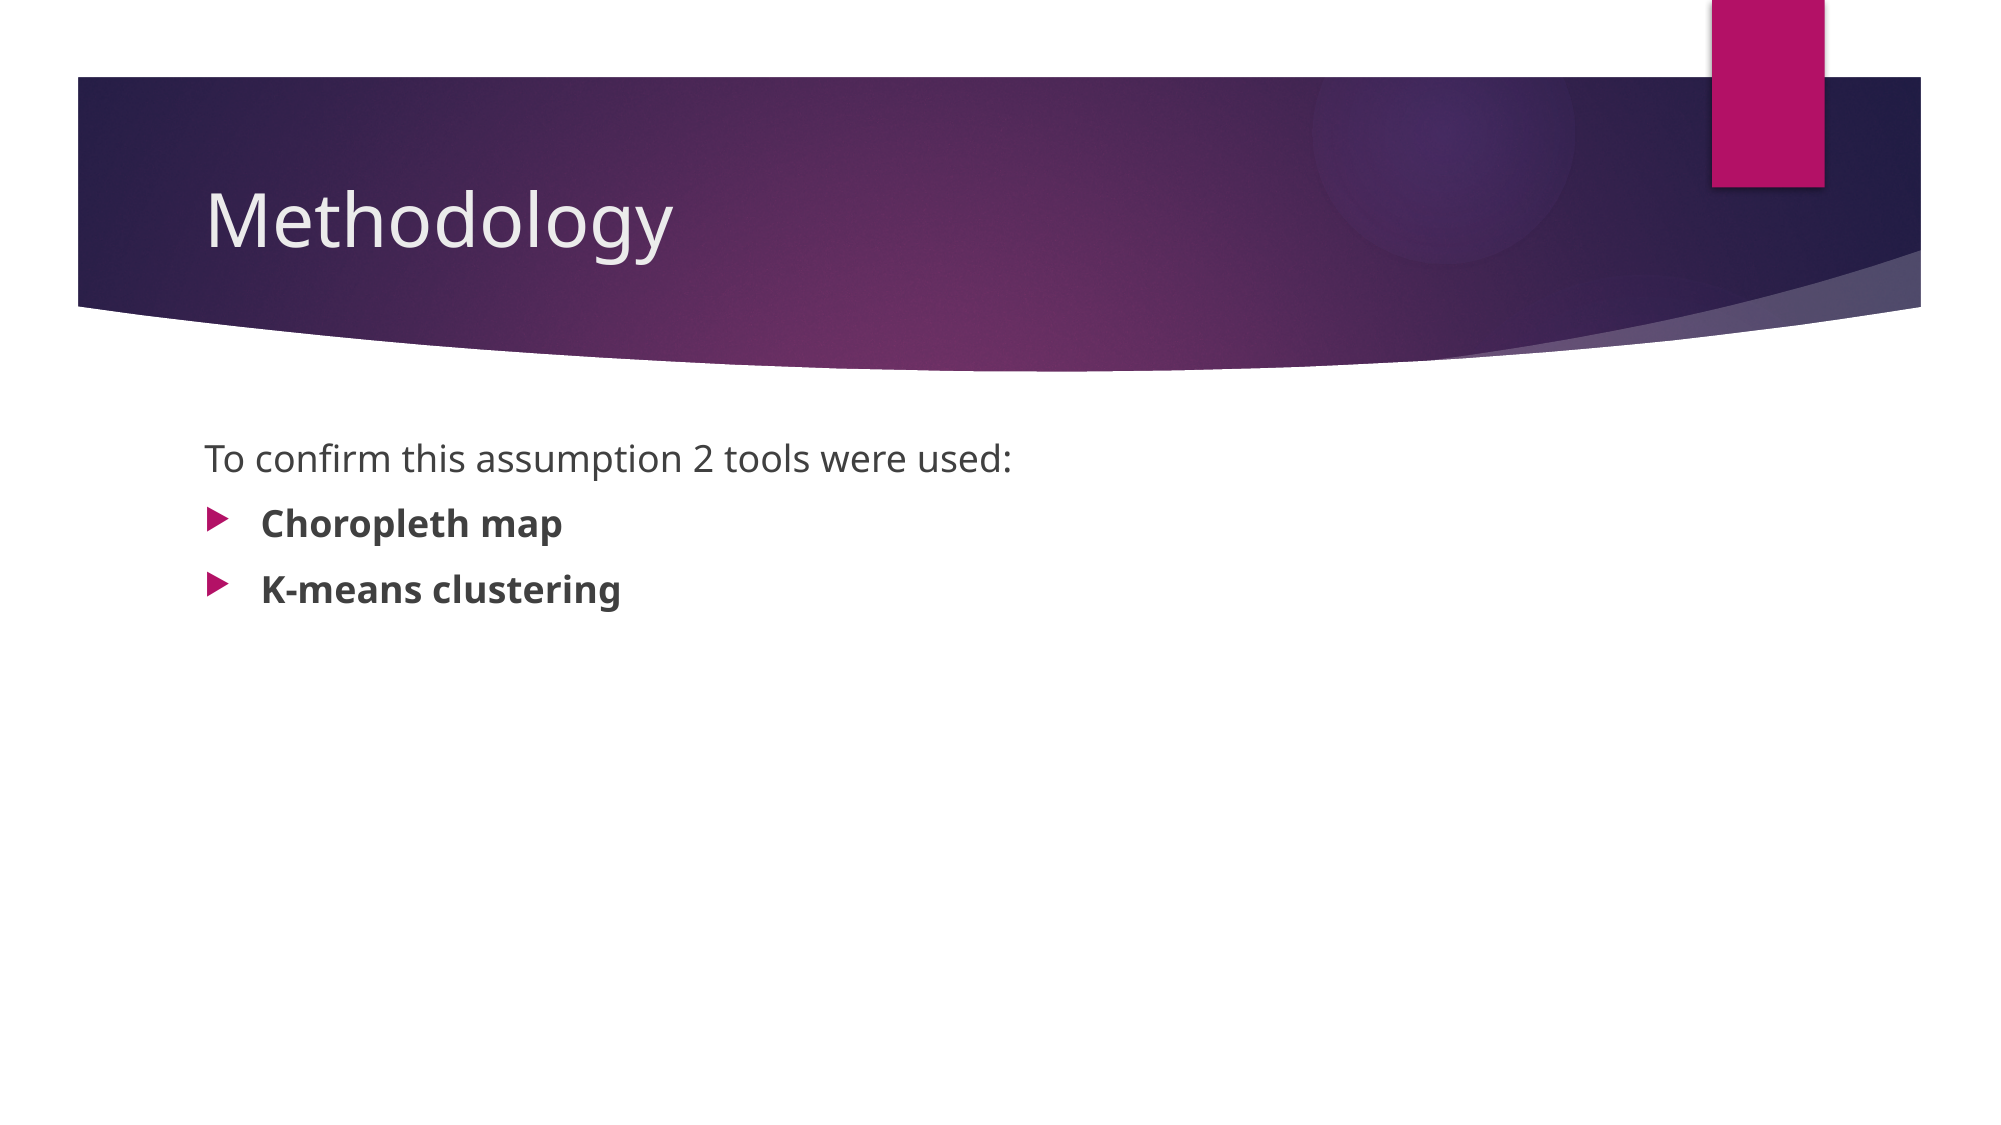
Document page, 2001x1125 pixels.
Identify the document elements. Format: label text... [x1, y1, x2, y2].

title Methodology [189, 159, 1627, 276]
list To confirm this assumption 2 tools were used: Choropleth map K-means clustering [189, 427, 1638, 988]
